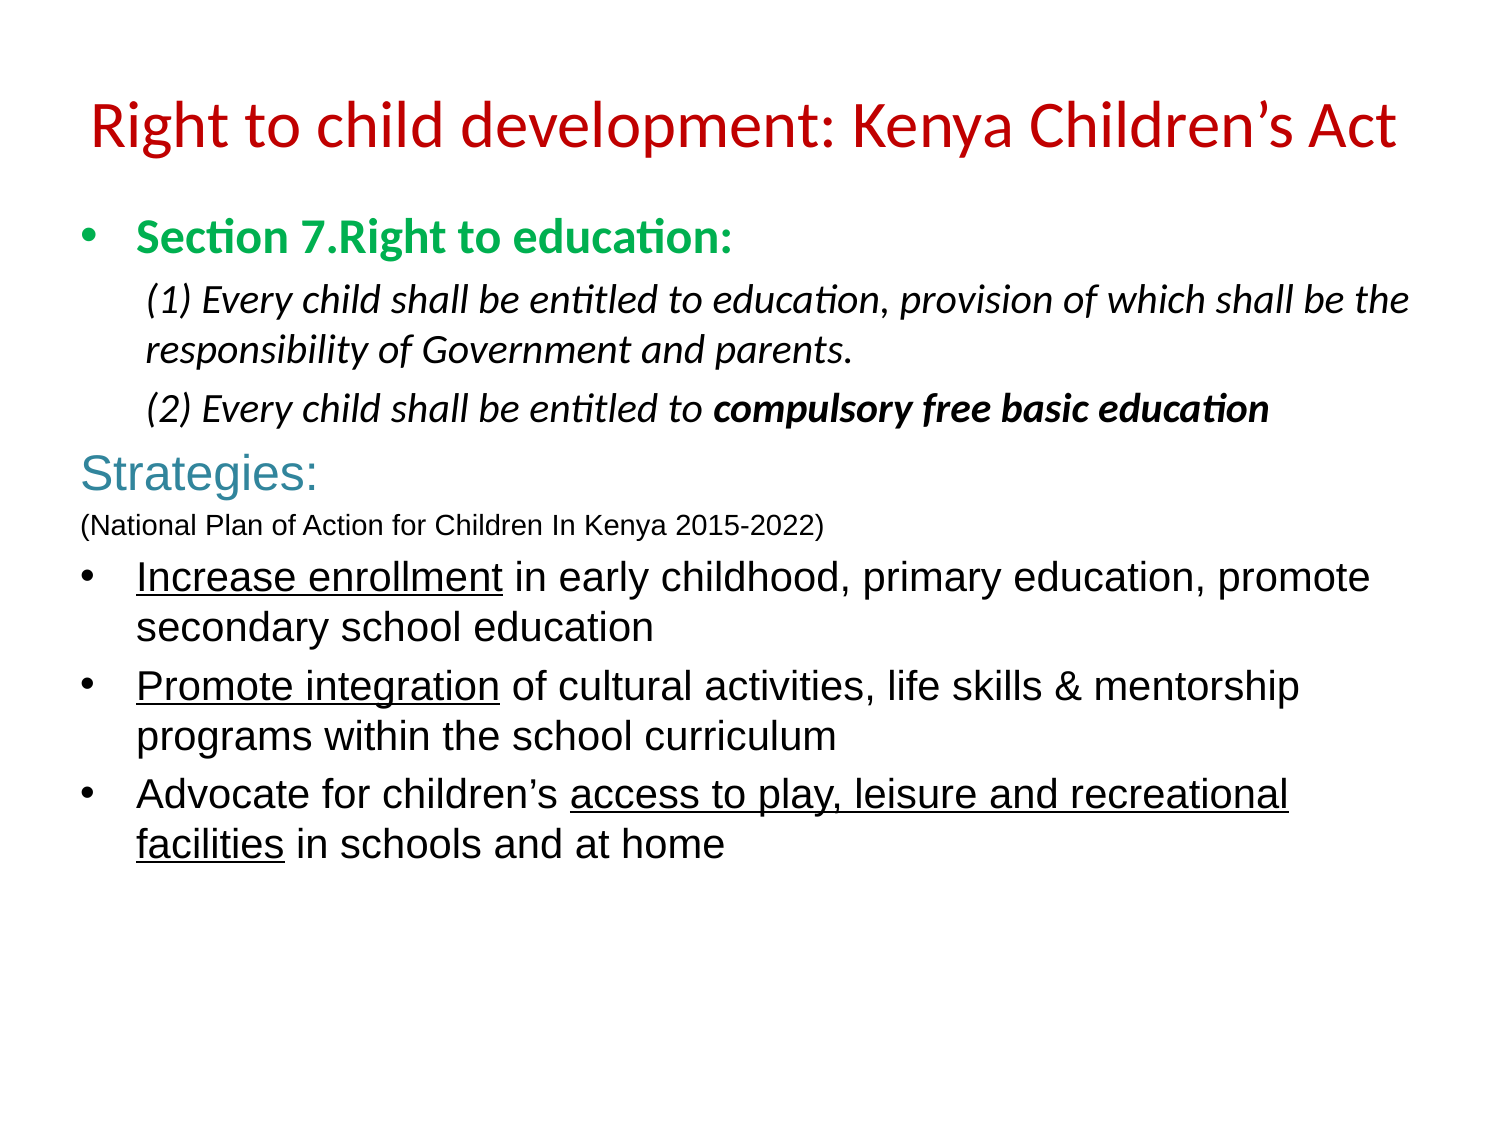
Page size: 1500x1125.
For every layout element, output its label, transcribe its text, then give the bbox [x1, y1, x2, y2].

list Section 7.Right to education: (1) Every child shall be entitled to education, provision of which shall be the responsibility of Government and parents. (2) Every child shall be entitled to compulsory free basic education Strategies: (National Plan of Action for Children In Kenya 2015-2022) Increase enrollment in early childhood, primary education, promote secondary school education Promote integration of cultural activities, life skills & mentorship programs within the school curriculum Advocate for children’s access to play, leisure and recreational facilities in schools and at home [64, 196, 1459, 1071]
title Right to child development: Kenya Children’s Act [75, 45, 1425, 196]
